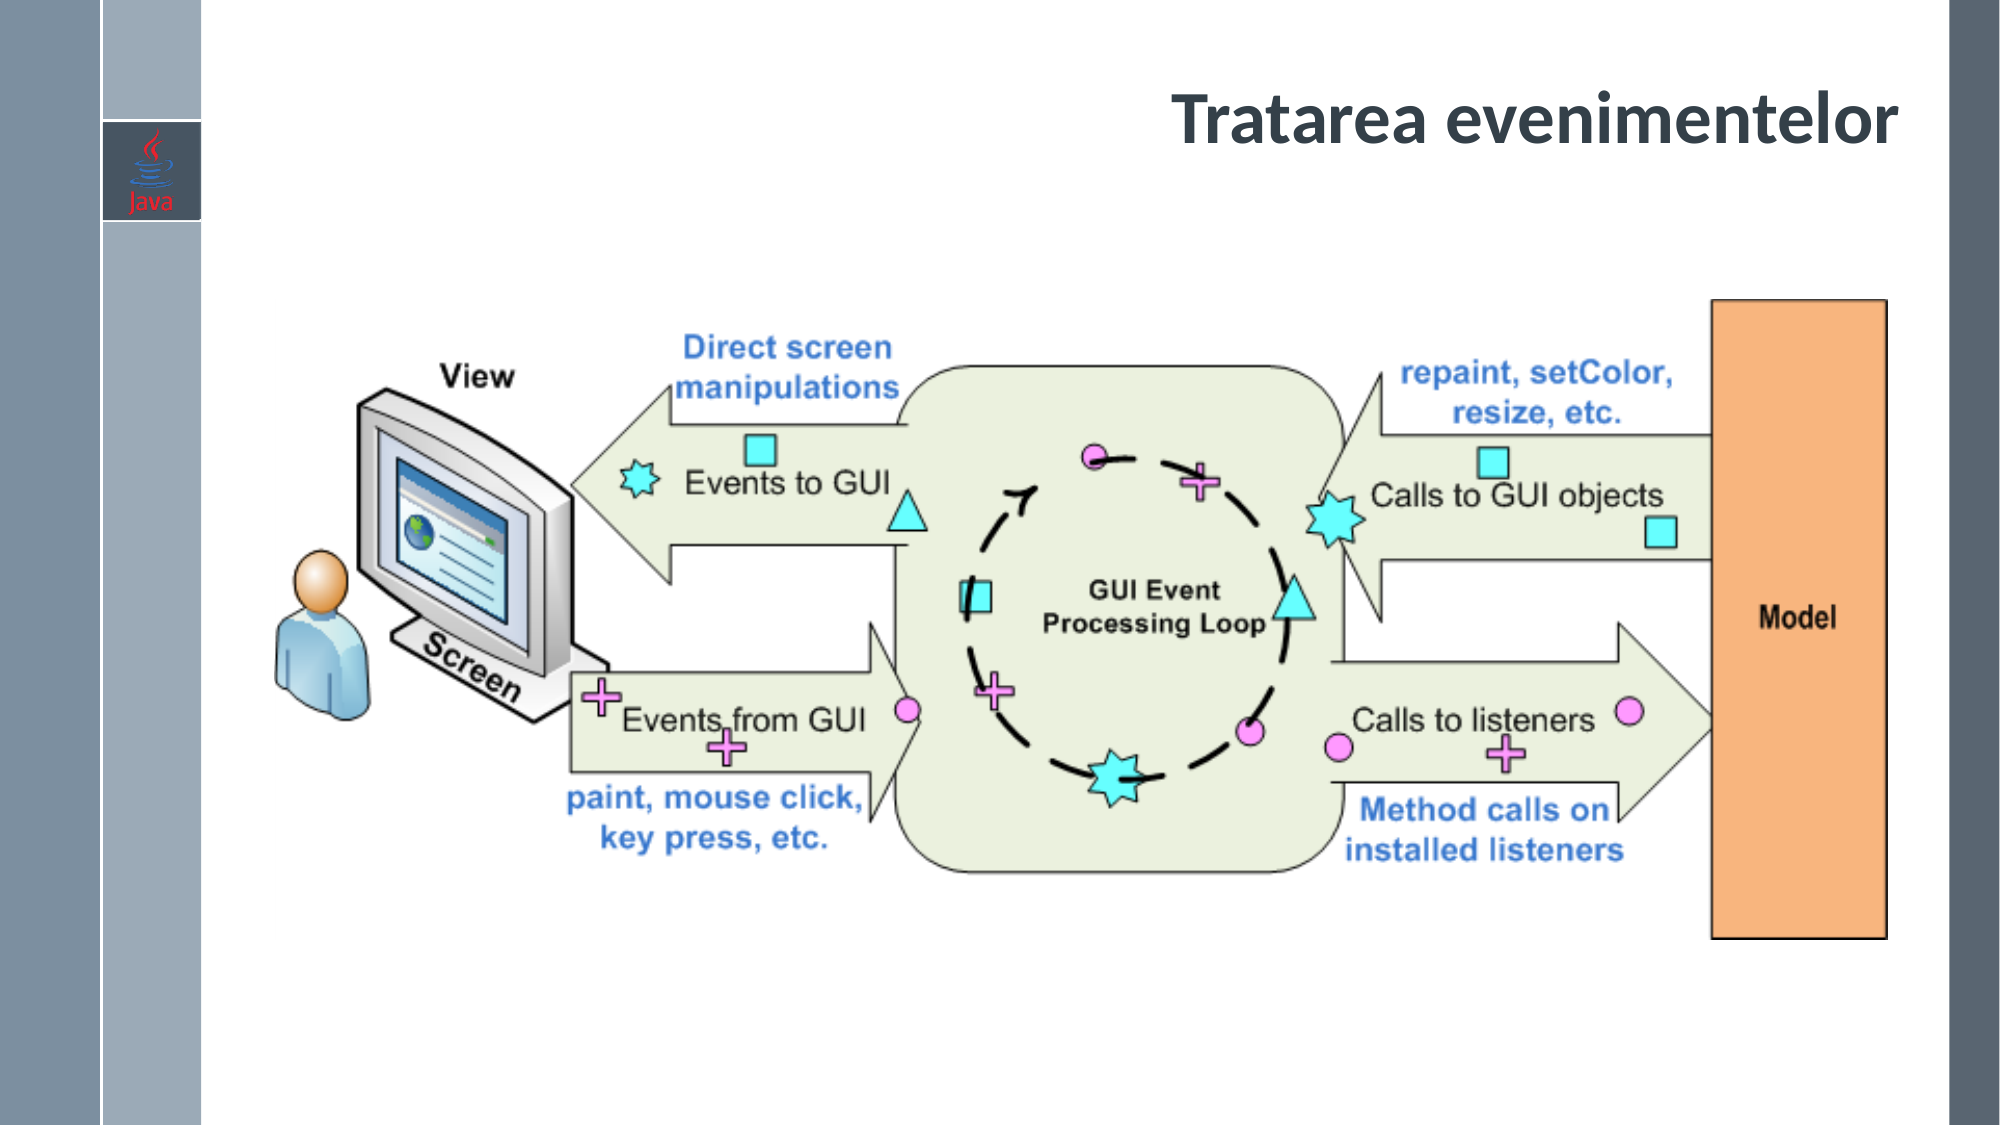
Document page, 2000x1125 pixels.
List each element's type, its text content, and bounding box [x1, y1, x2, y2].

picture [274, 299, 1888, 940]
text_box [102, 122, 200, 221]
title Tratarea evenimentelor [170, 5, 1938, 169]
